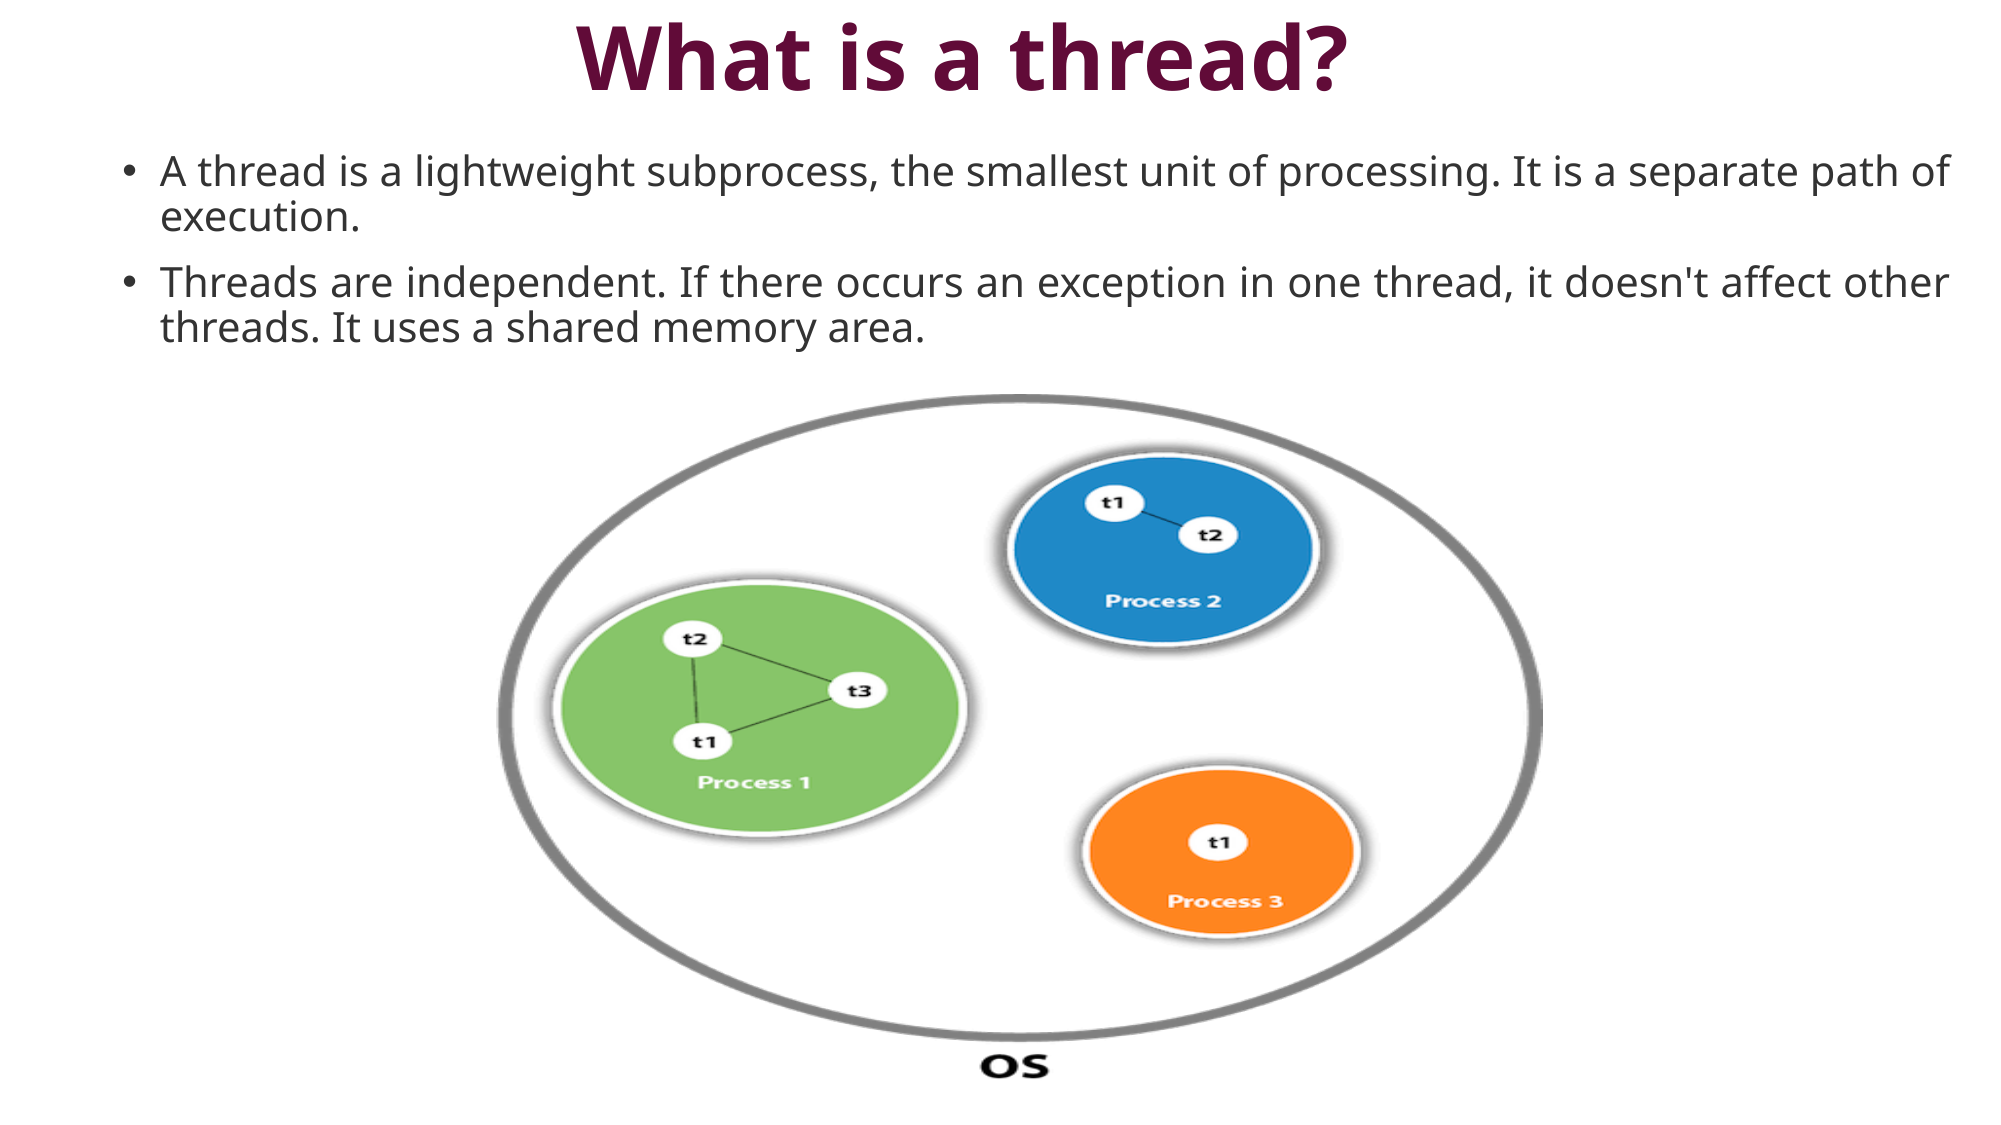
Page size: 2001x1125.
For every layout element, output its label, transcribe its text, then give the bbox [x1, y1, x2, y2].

picture [495, 394, 1543, 1088]
list A thread is a lightweight subprocess, the smallest unit of processing. It is a separate path of execution. Threads are independent. If there occurs an exception in one thread, it doesn't affect other threads. It uses a shared memory area. [107, 142, 1967, 395]
title What is a thread? [65, 6, 1861, 118]
